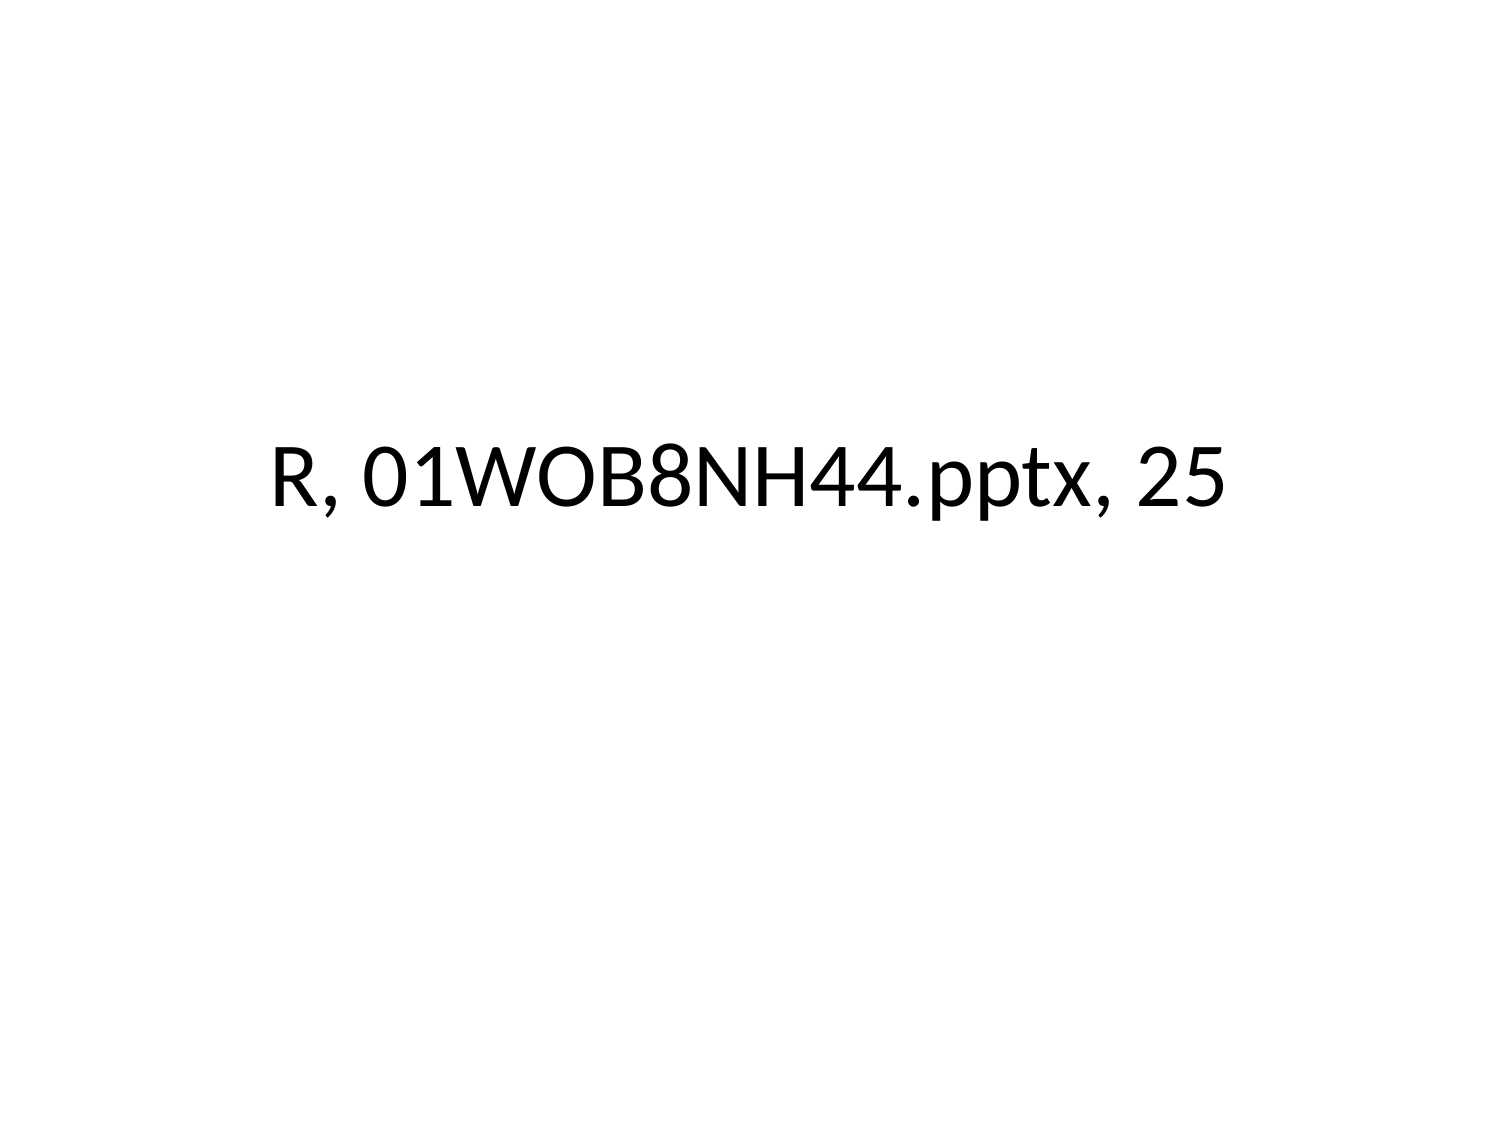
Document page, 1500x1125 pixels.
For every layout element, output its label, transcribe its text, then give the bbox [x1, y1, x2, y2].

title R, 01WOB8NH44.pptx, 25 [112, 349, 1388, 591]
